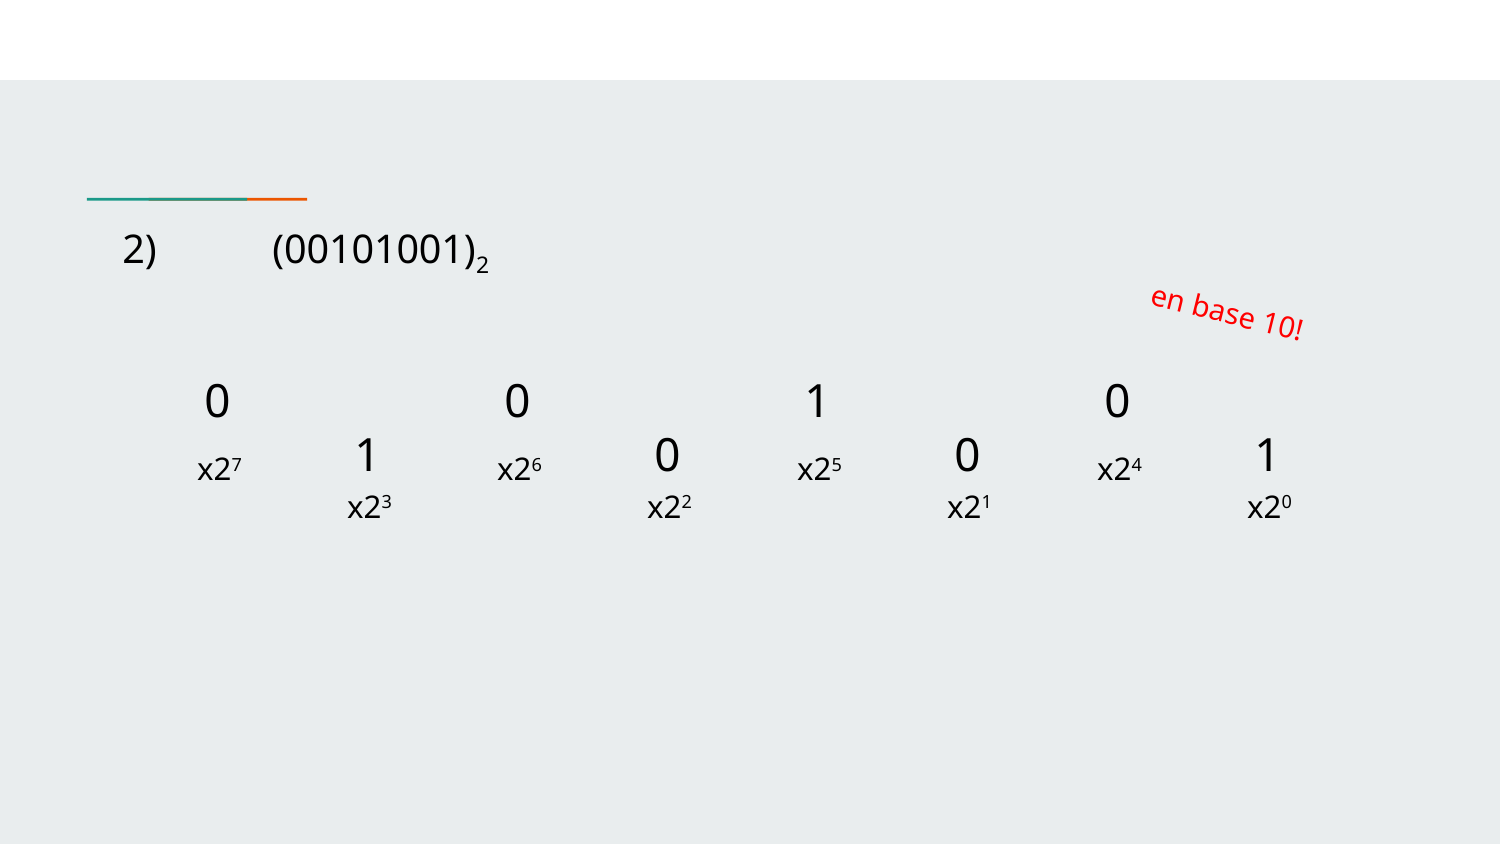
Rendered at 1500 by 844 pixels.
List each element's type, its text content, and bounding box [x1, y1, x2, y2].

text_box en base 10! [1129, 257, 1405, 386]
text_box 2) (00101001)2 [107, 209, 600, 294]
text_box 0 0 1 0 1 0 0 1 [189, 356, 1311, 434]
text_box x27 x26 x25 x24 x23 x22 x21 x20 [182, 434, 1368, 540]
